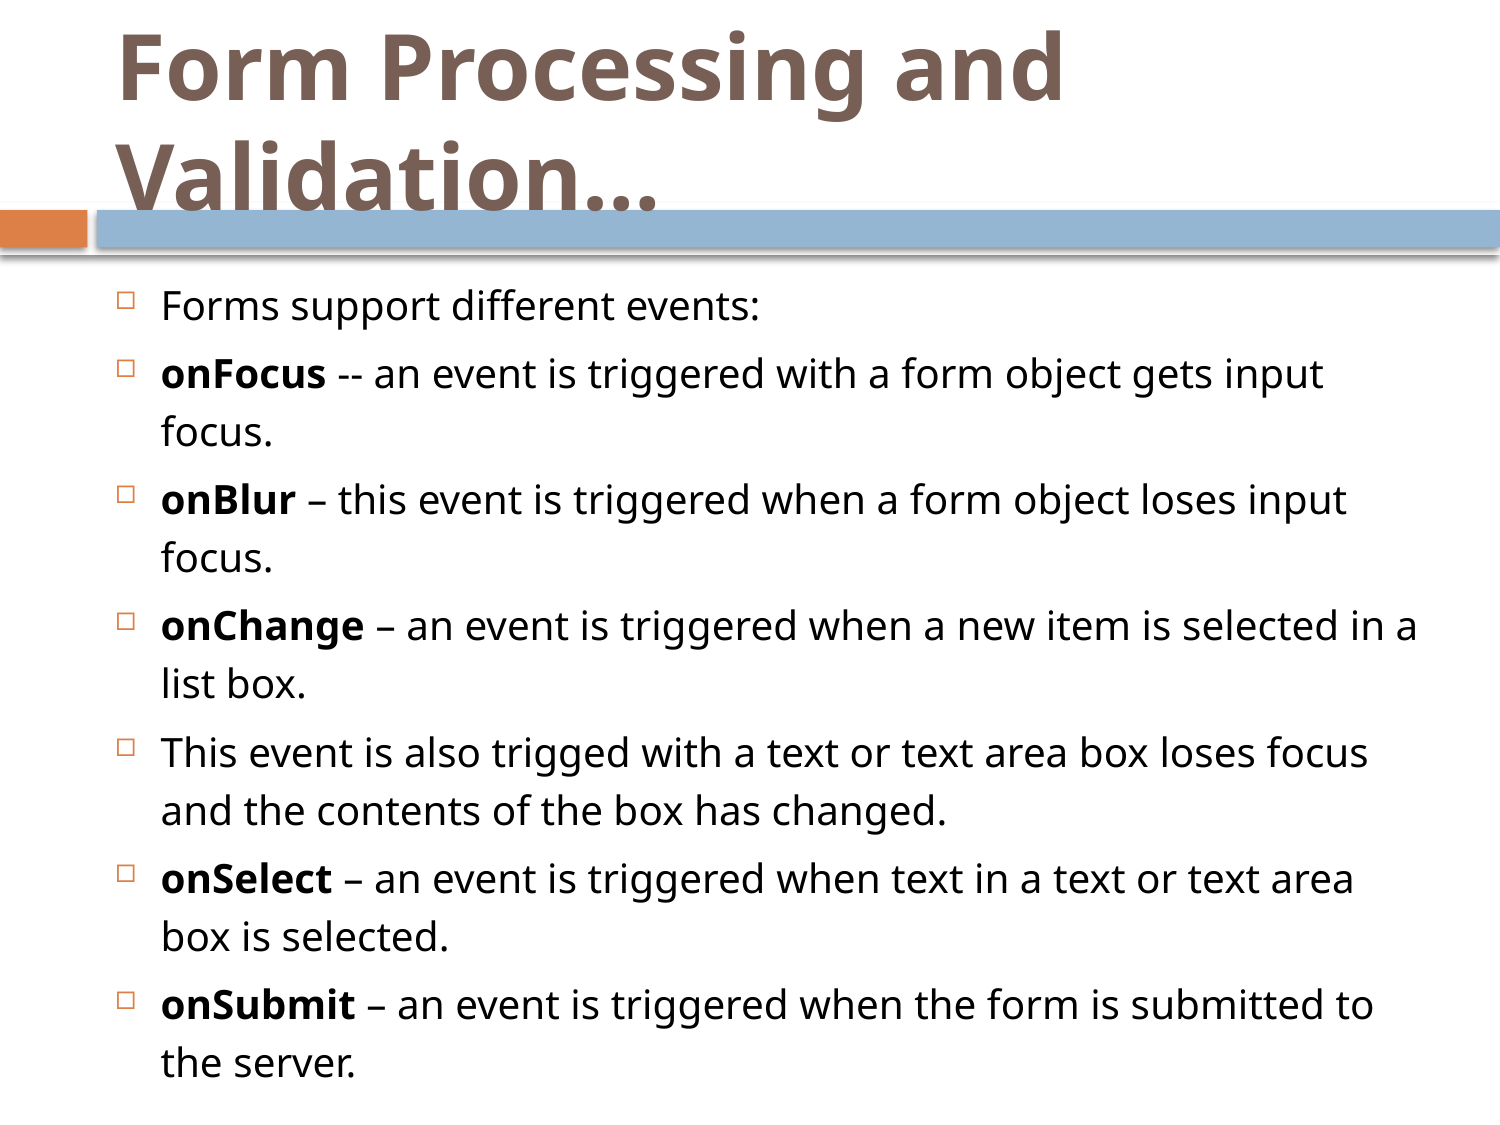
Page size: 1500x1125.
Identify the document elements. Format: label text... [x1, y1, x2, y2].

list Forms support different events: onFocus -- an event is triggered with a form object gets input focus. onBlur – this event is triggered when a form object loses input focus. onChange – an event is triggered when a new item is selected in a list box. This event is also trigged with a text or text area box loses focus and the contents of the box has changed. onSelect – an event is triggered when text in a text or text area box is selected. onSubmit – an event is triggered when the form is submitted to the server. [100, 262, 1438, 1100]
title Form Processing and Validation… [100, 37, 1438, 200]
